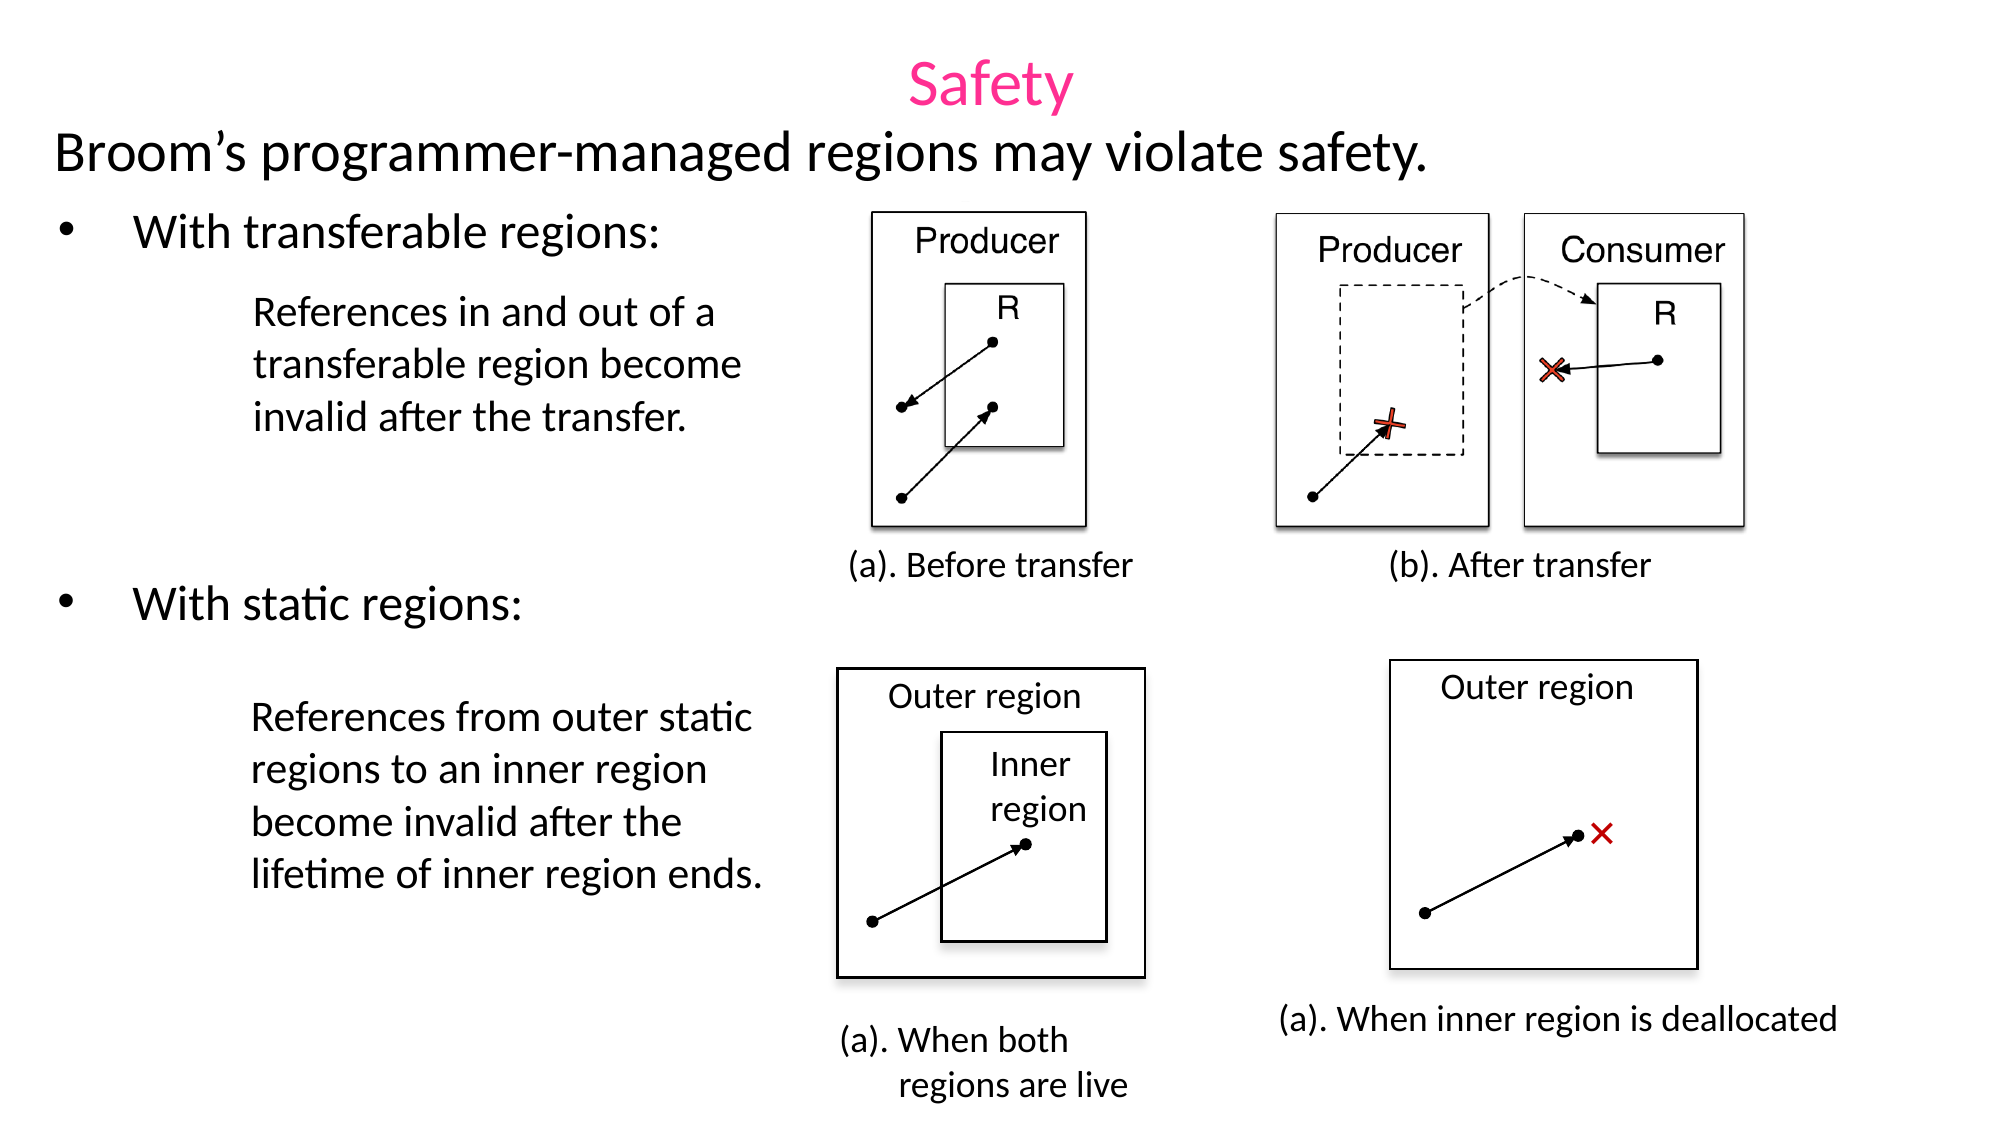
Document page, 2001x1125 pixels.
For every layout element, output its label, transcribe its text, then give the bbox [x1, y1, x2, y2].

text_box With static regions: [42, 563, 539, 638]
text_box (a). When inner region is deallocated [1263, 986, 1864, 1046]
text_box Broom’s programmer-managed regions may violate safety. [40, 105, 1943, 191]
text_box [837, 663, 1146, 978]
text_box With transferable regions: [43, 191, 677, 266]
text_box References in and out of a transferable region become invalid after the transfer. [238, 274, 831, 448]
picture [856, 201, 1766, 554]
text_box Safety [893, 31, 1090, 105]
text_box (b). After transfer [1373, 554, 1668, 593]
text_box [1389, 654, 1698, 970]
text_box (a). When both regions are live [824, 1007, 1152, 1113]
text_box (a). Before transfer [833, 532, 1150, 593]
text_box References from outer static regions to an inner region become invalid after the lifetime of inner region ends. [236, 680, 829, 905]
